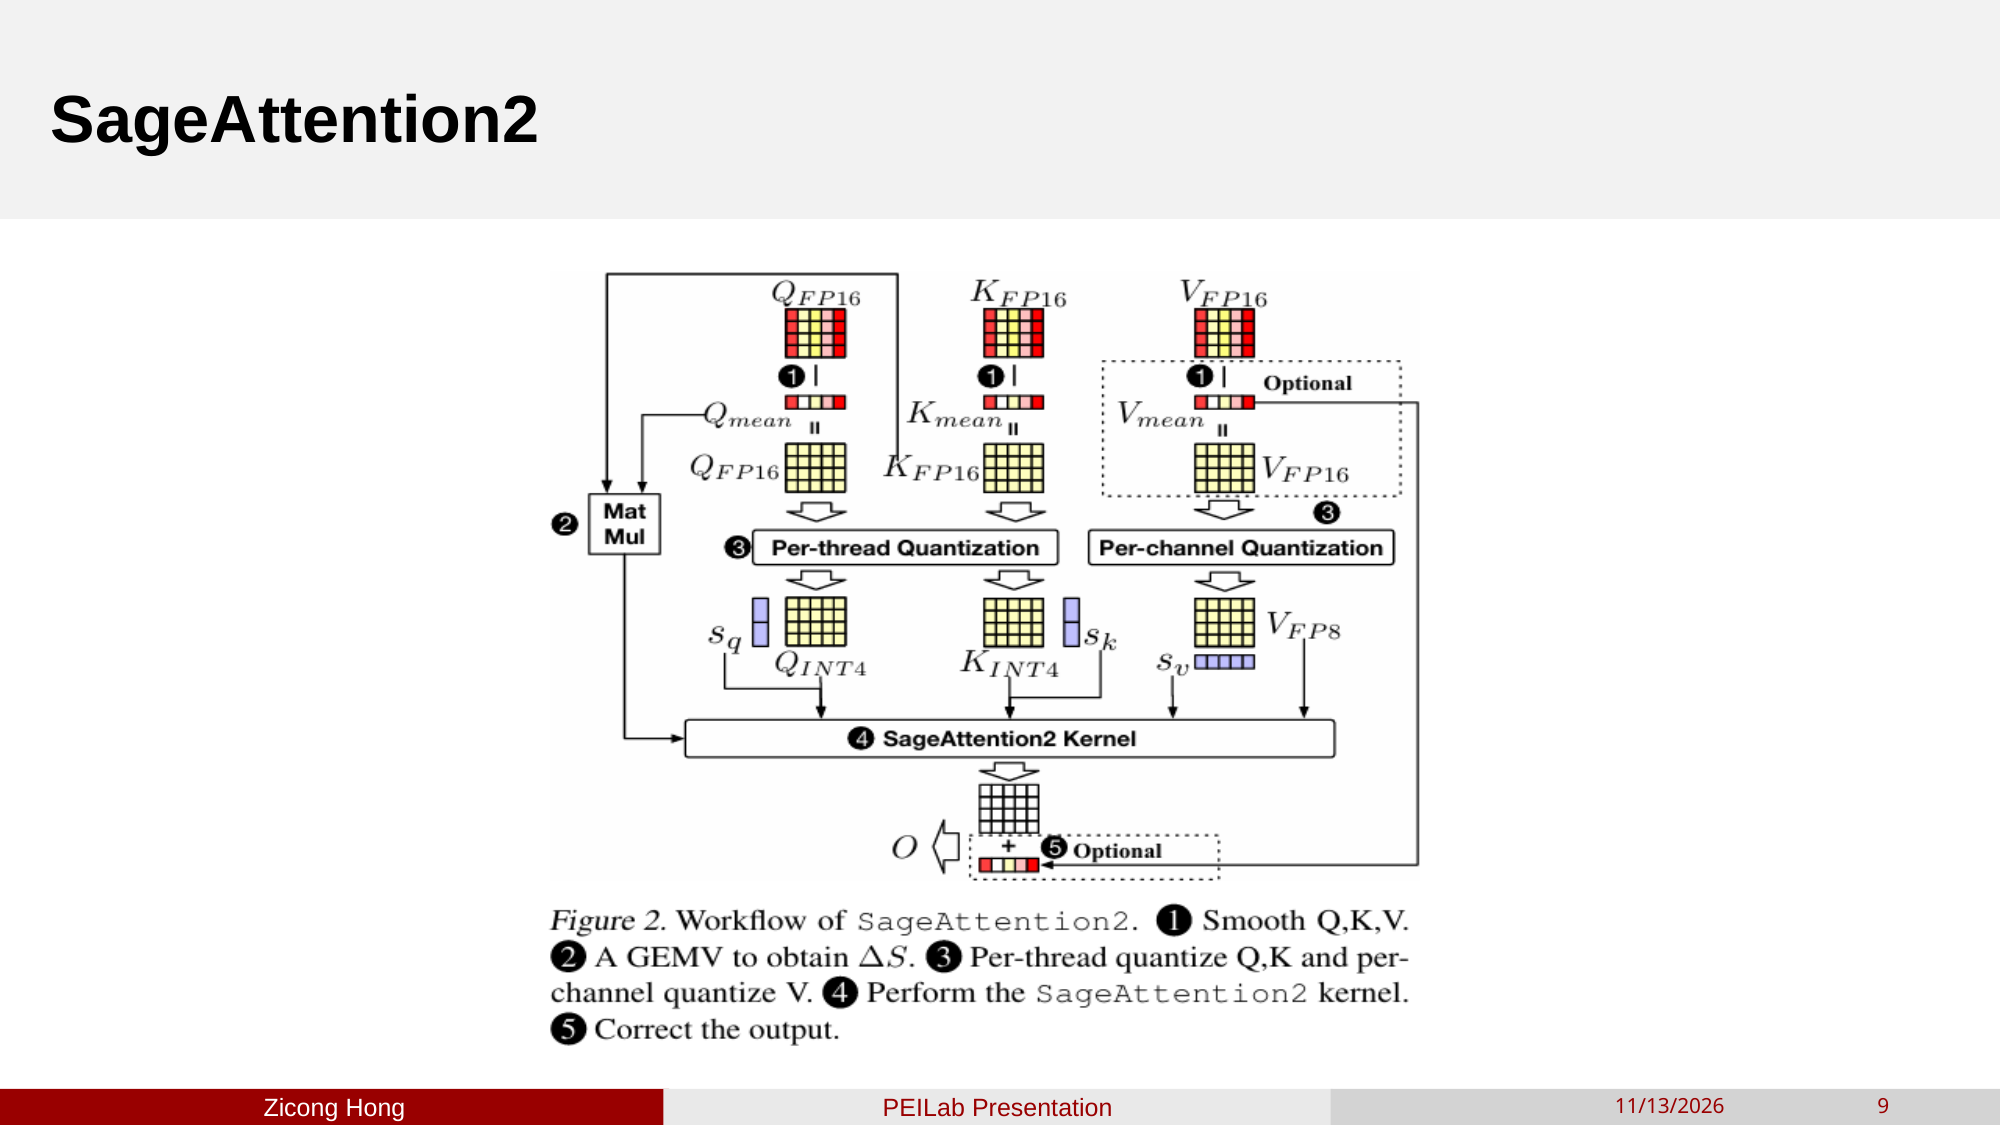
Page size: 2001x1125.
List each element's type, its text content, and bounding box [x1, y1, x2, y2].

title SageAttention2 [35, 10, 1965, 160]
picture [535, 246, 1446, 1070]
